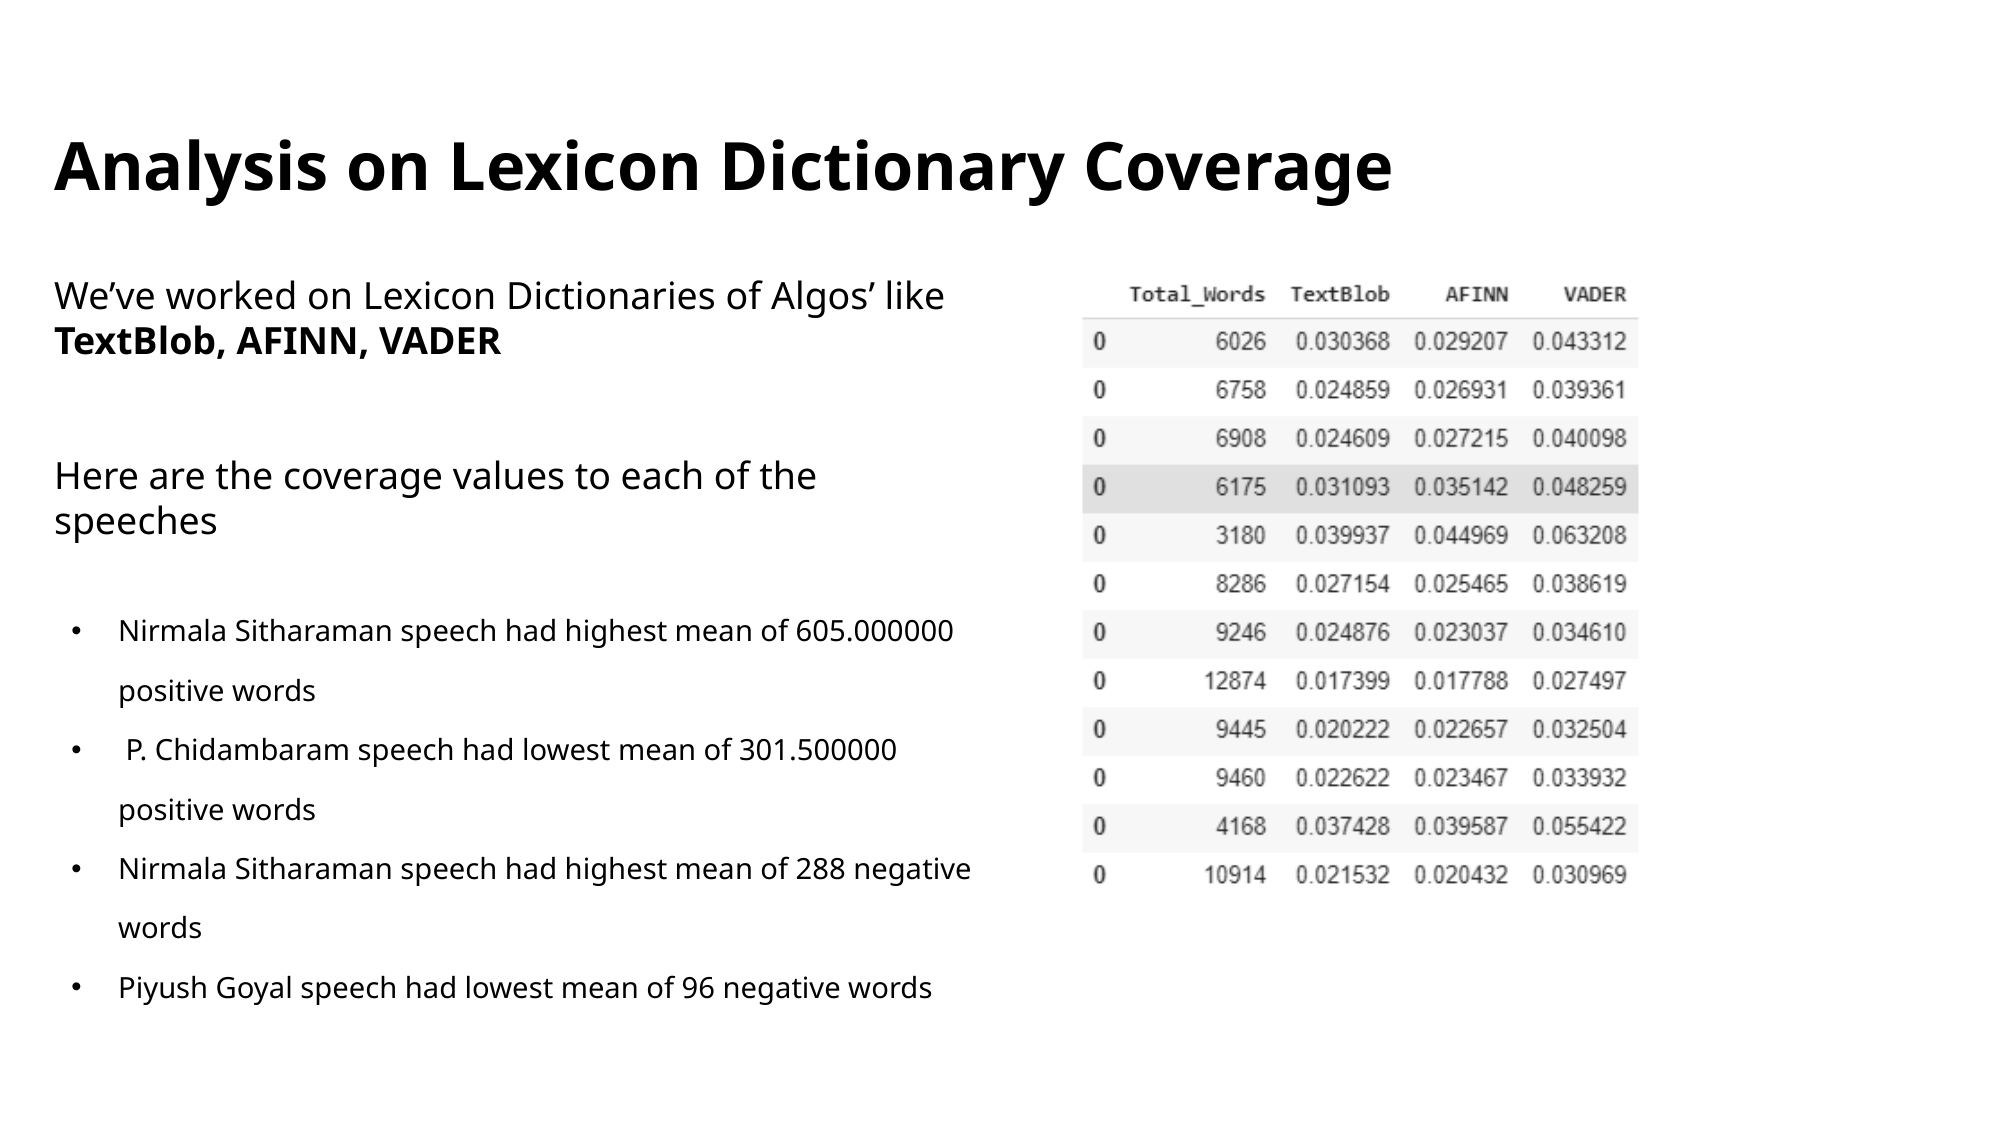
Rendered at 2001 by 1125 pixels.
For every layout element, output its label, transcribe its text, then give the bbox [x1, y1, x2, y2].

text_box Analysis on Lexicon Dictionary Coverage [39, 76, 1565, 212]
text_box We’ve worked on Lexicon Dictionaries of Algos’ like TextBlob, AFINN, VADER Here are the coverage values to each of the speeches [39, 264, 971, 550]
text_box Nirmala Sitharaman speech had highest mean of 605.000000 positive words P. Chidambaram speech had lowest mean of 301.500000 positive words Nirmala Sitharaman speech had highest mean of 288 negative words Piyush Goyal speech had lowest mean of 96 negative words [56, 580, 995, 1012]
picture [1055, 264, 1655, 898]
